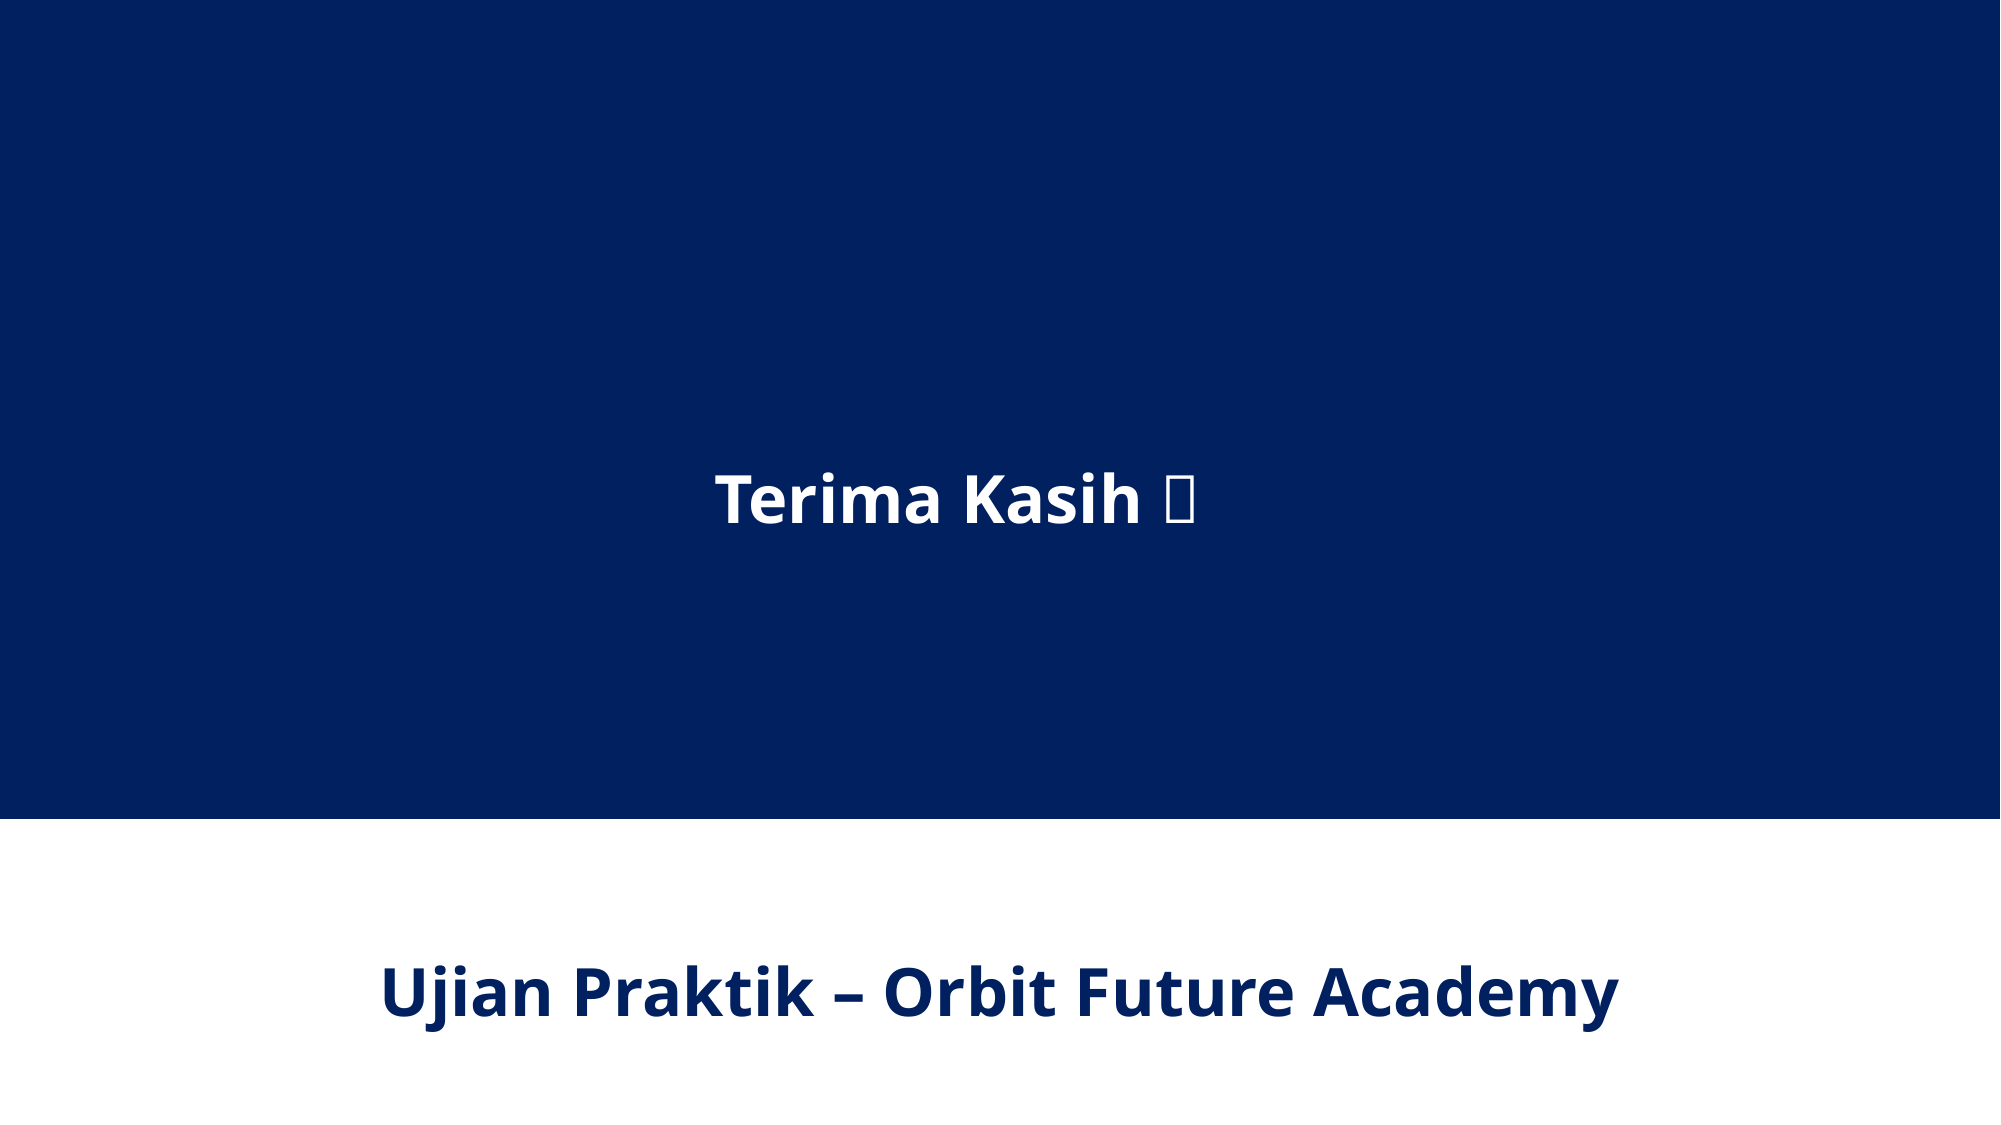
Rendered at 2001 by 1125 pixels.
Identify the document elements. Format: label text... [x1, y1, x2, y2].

text_box Ujian Praktik – Orbit Future Academy [244, 902, 1756, 1038]
text_box [0, 0, 2000, 820]
text_box Terima Kasih  [202, 409, 1713, 545]
